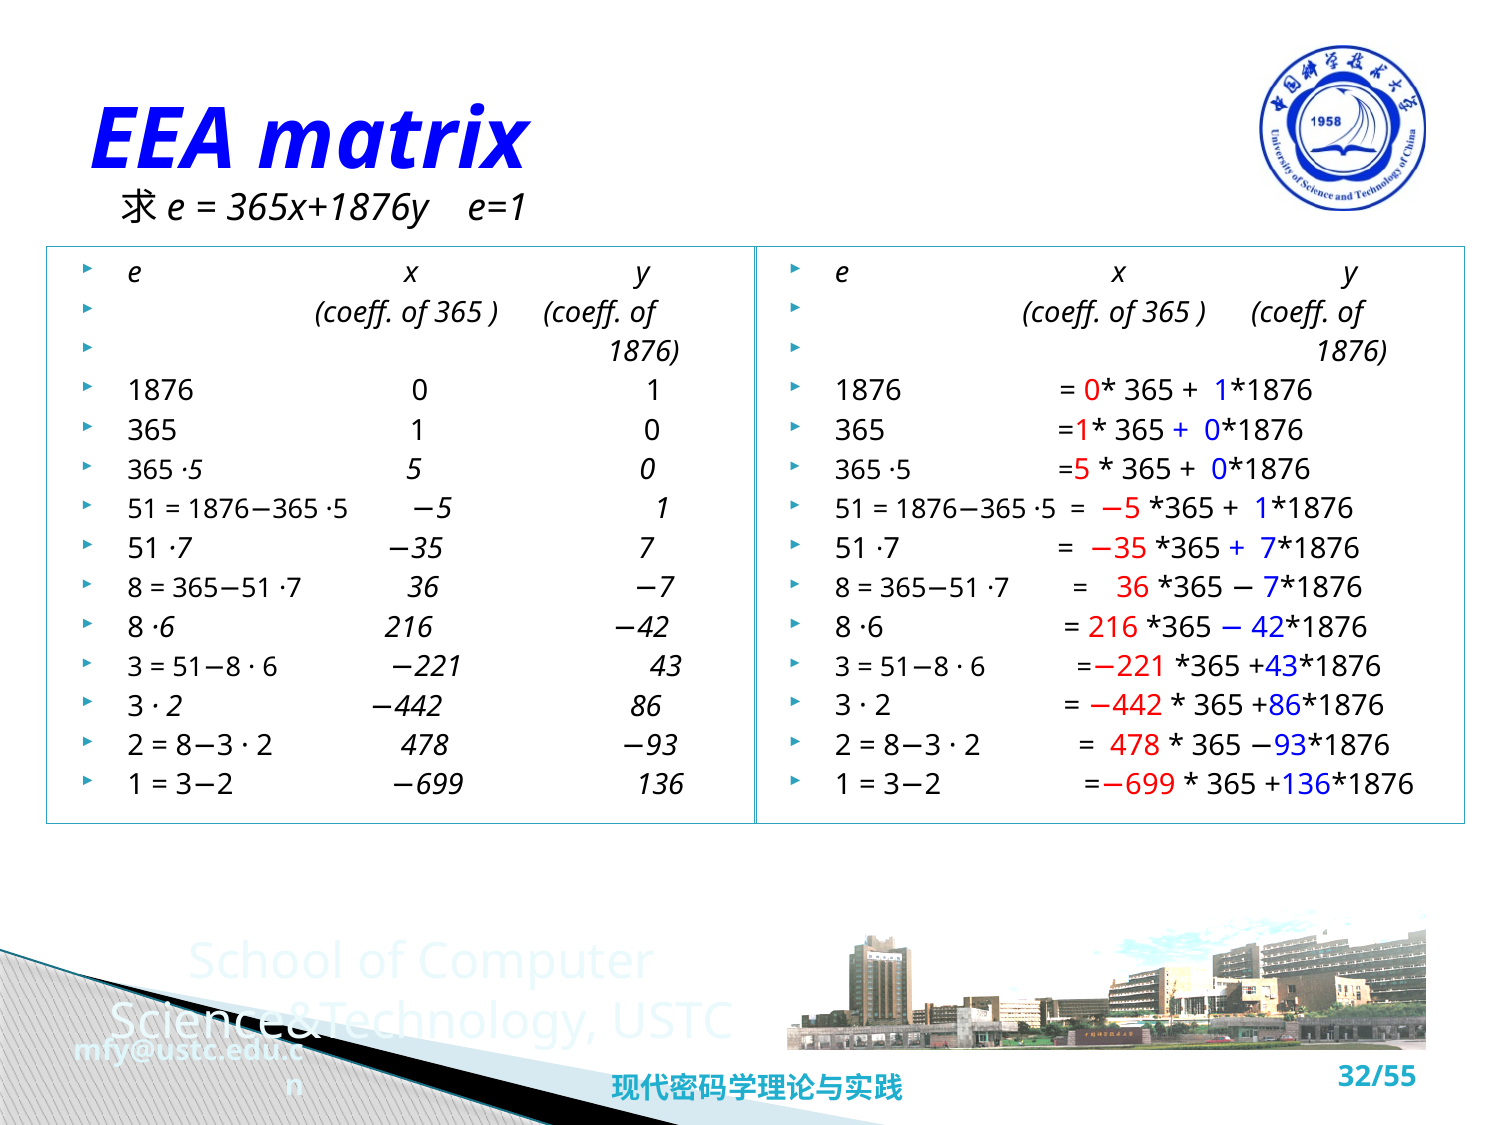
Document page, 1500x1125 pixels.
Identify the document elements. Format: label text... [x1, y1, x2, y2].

title EEA matrix [75, 45, 1465, 223]
list e x y (coeff. of 365 ) (coeff. of 1876) 1876 0 1 365 1 0 365 ·5 5 0 51 = 1876−365 ·5 −5 1 51 ·7 −35 7 8 = 365−51 ·7 36 −7 8 ·6 216 −42 3 = 51−8 · 6 −221 43 3 · 2 −442 86 2 = 8−3 · 2 478 −93 1 = 3−2 −699 136 [46, 246, 754, 824]
text_box e x y (coeff. of 365 ) (coeff. of 1876) 1876 = 0* 365 + 1*1876 365 =1* 365 + 0*1876 365 ·5 =5 * 365 + 0*1876 51 = 1876−365 ·5 = −5 *365 + 1*1876 51 ·7 = −35 *365 + 7*1876 8 = 365−51 ·7 = 36 *365 − 7*1876 8 ·6 = 216 *365 − 42*1876 3 = 51−8 · 6 =−221 *365 +43*1876 3 · 2 = −442 * 365 +86*1876 2 = 8−3 · 2 = 478 * 365 −93*1876 1 = 3−2 =−699 * 365 +136*1876 [754, 246, 1465, 824]
title 加法逆元和乘法逆元 [787, 861, 1426, 1050]
text_box 求e = 365x+1876y e=1 [105, 175, 750, 236]
